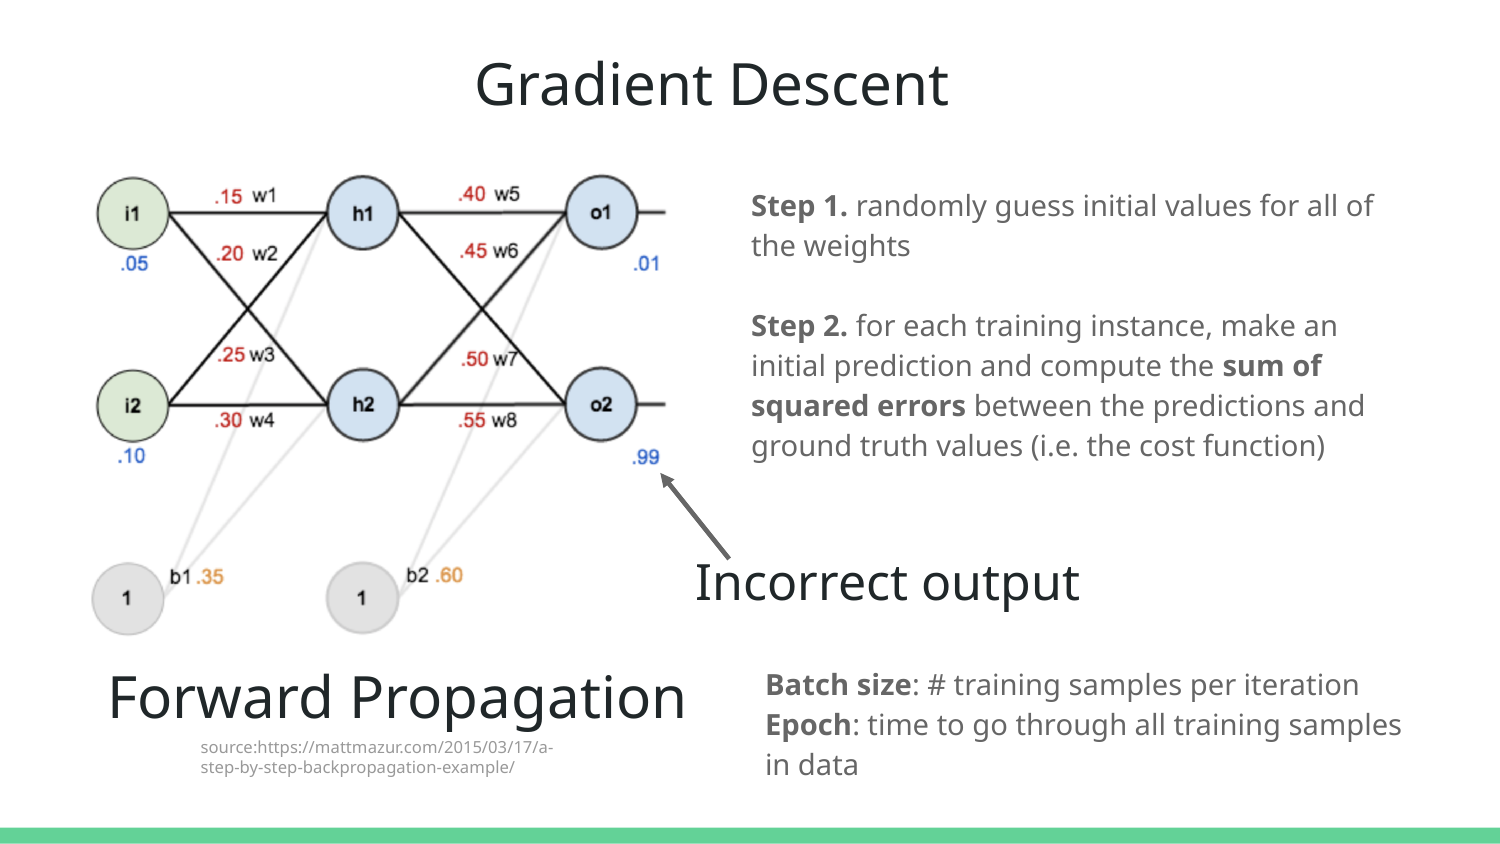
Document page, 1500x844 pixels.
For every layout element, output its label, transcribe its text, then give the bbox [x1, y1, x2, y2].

text_box source:https://mattmazur.com/2015/03/17/a-step-by-step-backpropagation-example/ [185, 722, 587, 844]
picture [67, 124, 706, 673]
text_box Forward Propagation [92, 645, 737, 763]
title Gradient Descent [459, 32, 970, 189]
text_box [660, 472, 730, 560]
text_box Incorrect output [710, 535, 1148, 626]
text_box Batch size: # training samples per iteration Epoch: time to go through all training samples in data [750, 645, 1443, 791]
text_box Step 1. randomly guess initial values for all of the weights Step 2. for each training instance, make an initial prediction and compute the sum of squared errors between the predictions and ground truth values (i.e. the cost function) [736, 166, 1429, 499]
